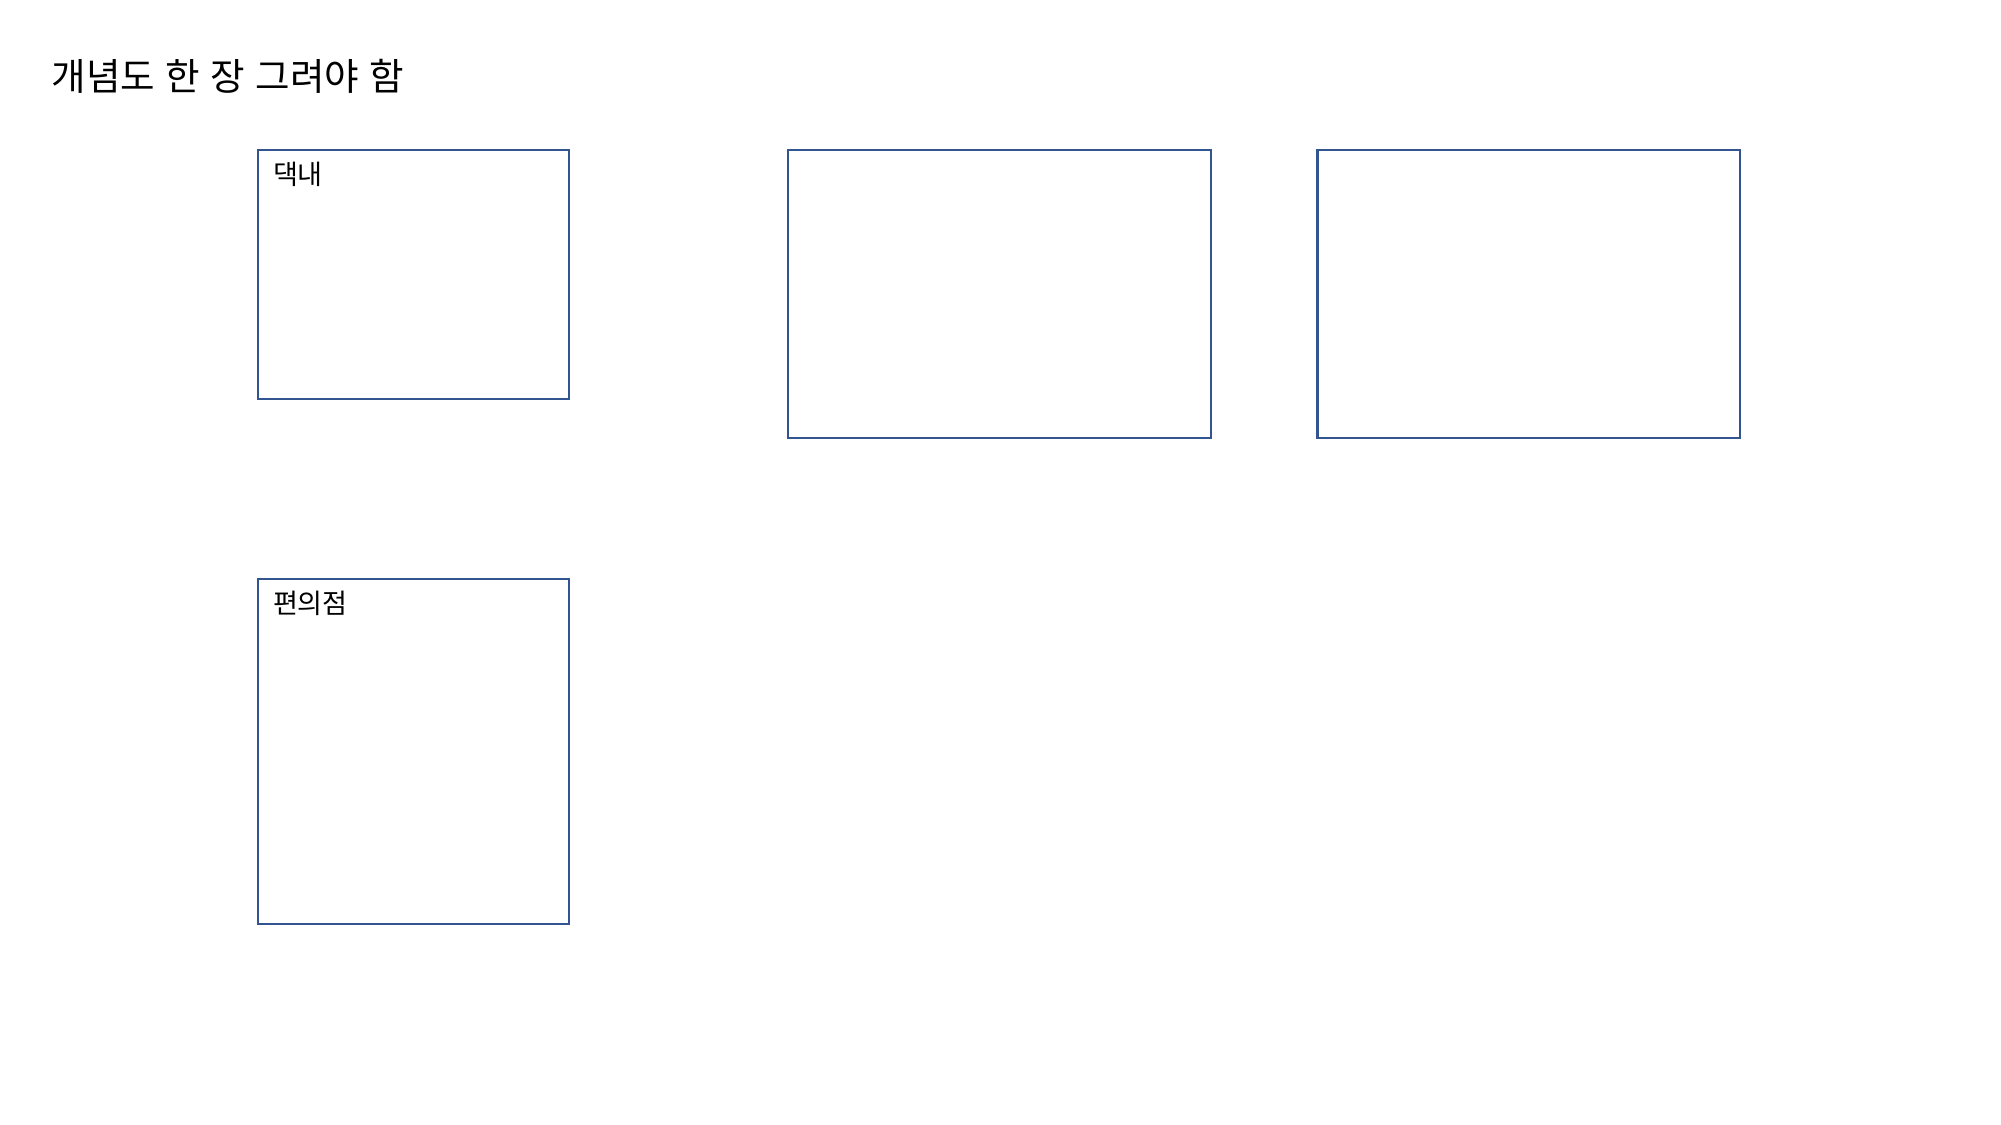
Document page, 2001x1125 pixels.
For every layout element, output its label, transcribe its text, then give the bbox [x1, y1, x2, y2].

text_box [257, 149, 570, 400]
text_box [1316, 149, 1741, 439]
text_box 개념도 한 장 그려야 함 [37, 45, 1955, 106]
text_box [257, 578, 570, 925]
text_box 댁내 [258, 149, 430, 198]
text_box 편의점 [258, 579, 430, 627]
text_box [787, 149, 1212, 439]
